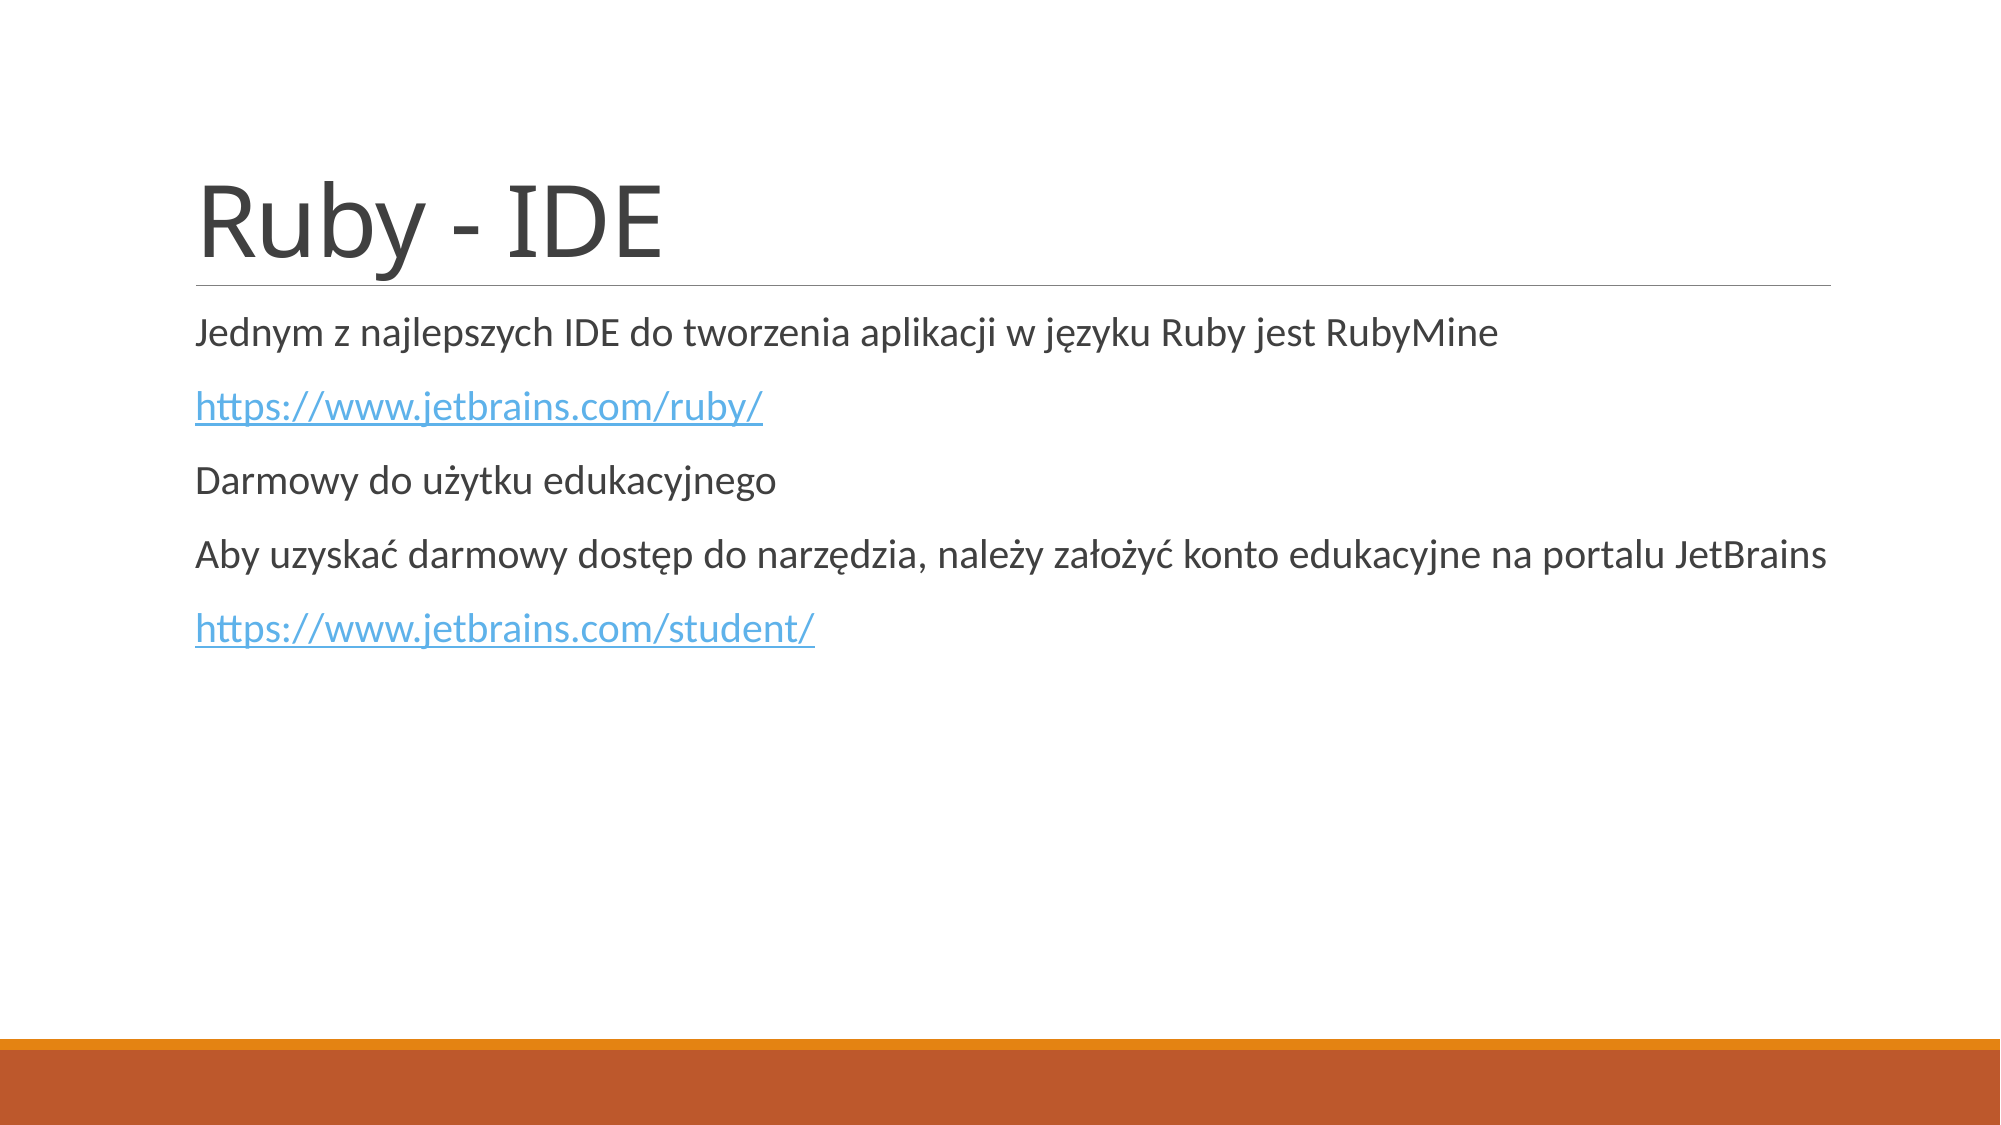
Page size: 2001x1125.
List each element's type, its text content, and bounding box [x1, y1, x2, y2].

list Jednym z najlepszych IDE do tworzenia aplikacji w języku Ruby jest RubyMine https://www.jetbrains.com/ruby/ Darmowy do użytku edukacyjnego Aby uzyskać darmowy dostęp do narzędzia, należy założyć konto edukacyjne na portalu JetBrains https://www.jetbrains.com/student/ [180, 302, 1830, 963]
title Ruby - IDE [180, 47, 1830, 285]
